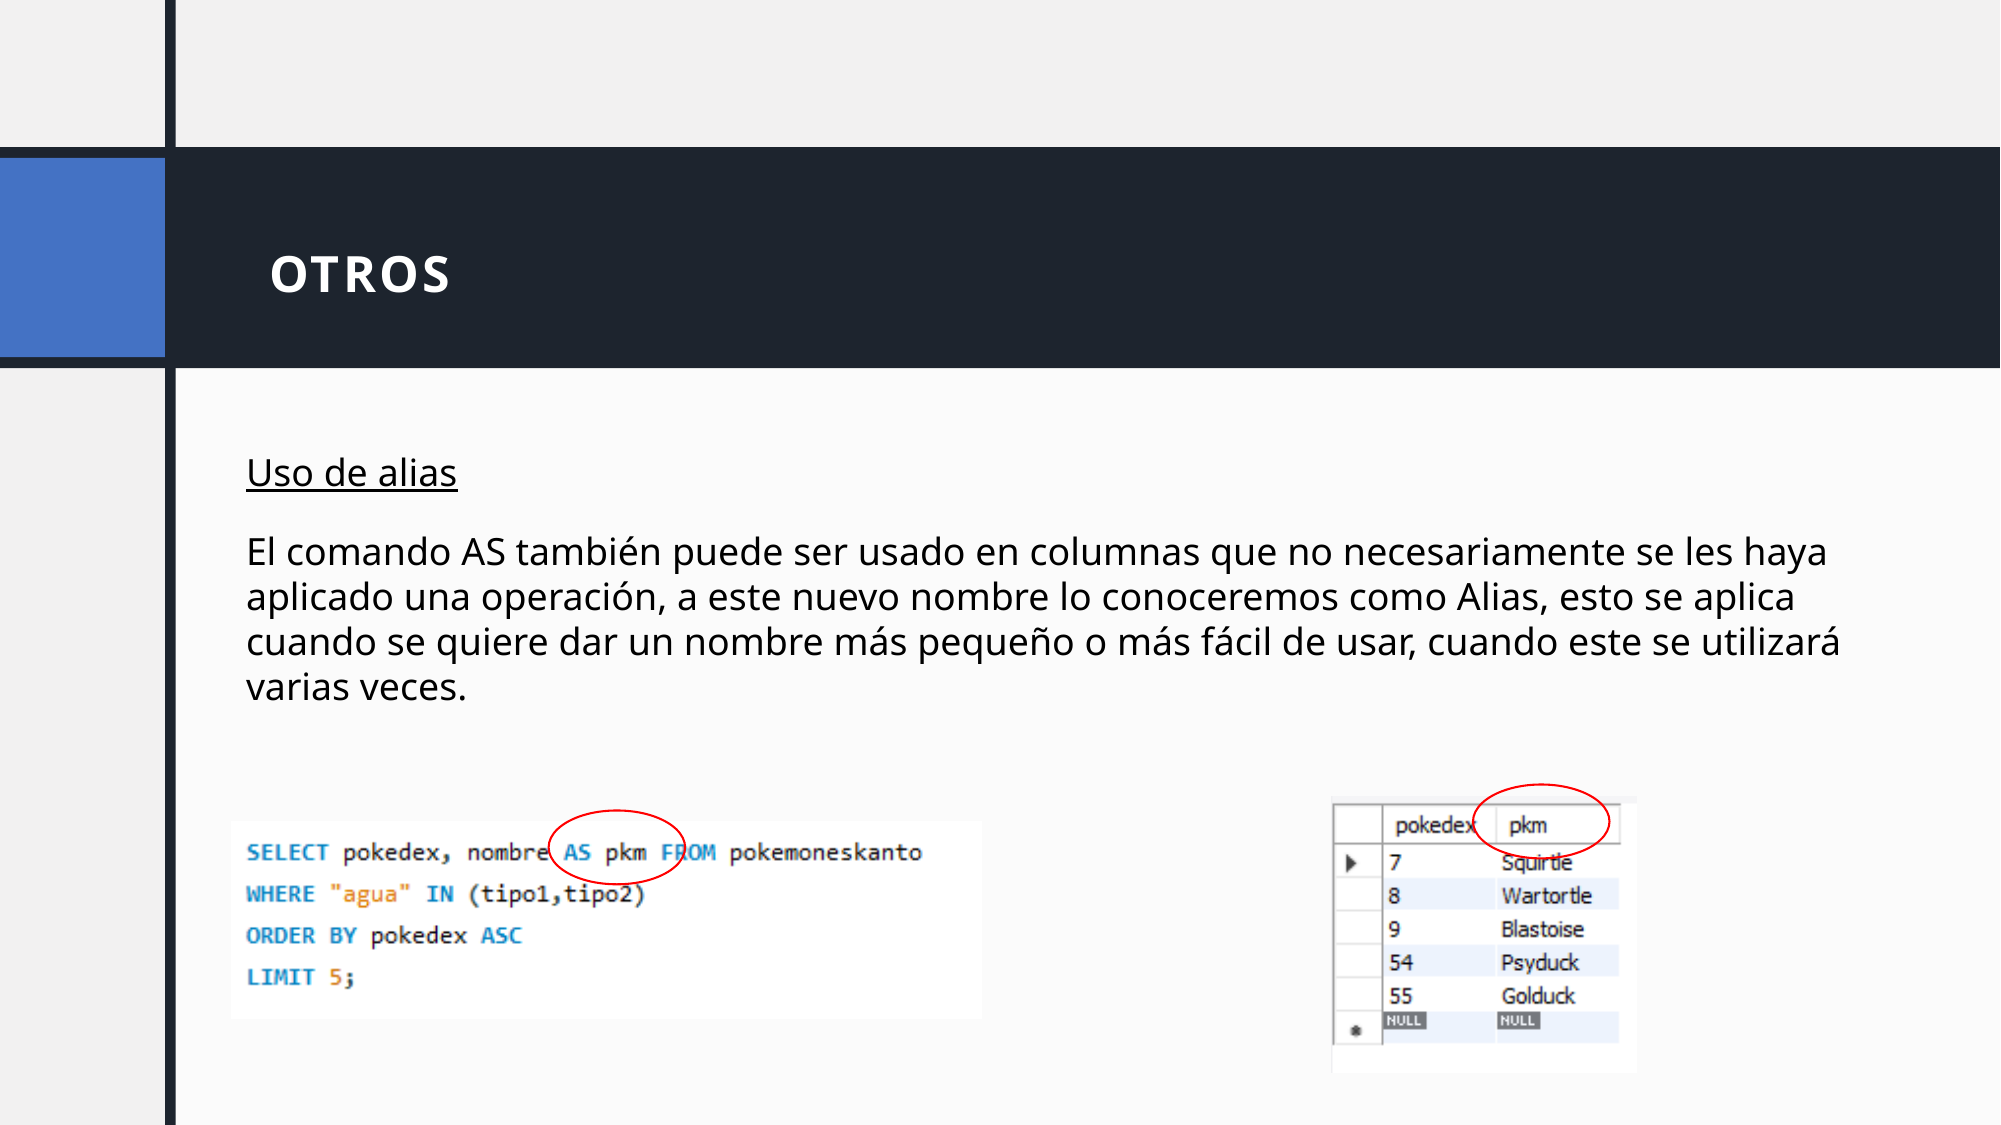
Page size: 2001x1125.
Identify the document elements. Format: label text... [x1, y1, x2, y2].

text_box [1491, 783, 1592, 795]
text_box [0, 0, 164, 146]
text_box [177, 146, 2000, 369]
text_box [164, 0, 177, 1125]
text_box [0, 146, 164, 157]
text_box Uso de alias [231, 441, 617, 501]
text_box [177, 369, 2000, 1125]
text_box [566, 809, 667, 821]
text_box [0, 358, 164, 369]
text_box El comando AS también puede ser usado en columnas que no necesariamente se les haya aplicado una operación, a este nuevo nombre lo conoceremos como Alias, esto se aplica cuando se quiere dar un nombre más pequeño o más fácil de usar, cuando este se utilizará varias veces. [231, 520, 1922, 716]
text_box [0, 157, 164, 358]
text_box [0, 369, 164, 1125]
title OTROS [251, 171, 1895, 341]
picture [1330, 795, 1637, 1073]
text_box [177, 0, 2000, 146]
picture [231, 821, 982, 1019]
